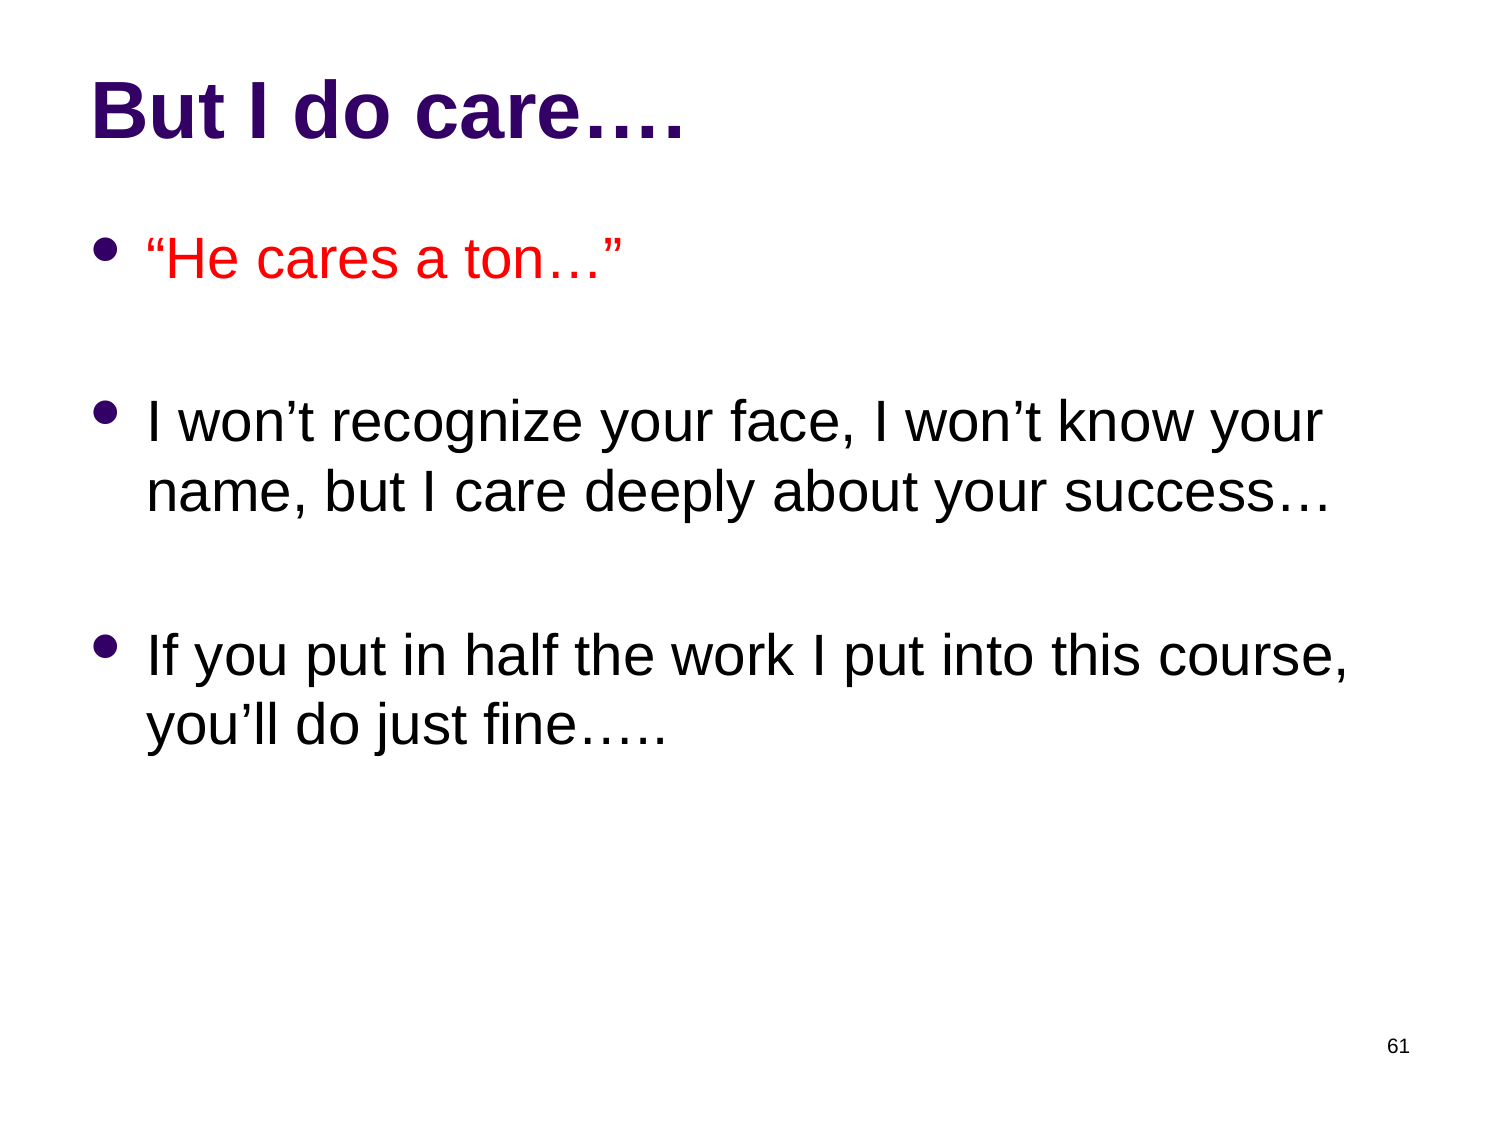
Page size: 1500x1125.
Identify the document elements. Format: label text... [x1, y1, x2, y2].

slide_number 61 [1074, 1024, 1426, 1101]
list “He cares a ton…” I won’t recognize your face, I won’t know your name, but I care deeply about your success… If you put in half the work I put into this course, you’ll do just fine….. [75, 212, 1425, 1006]
title But I do care…. [75, 20, 1425, 163]
